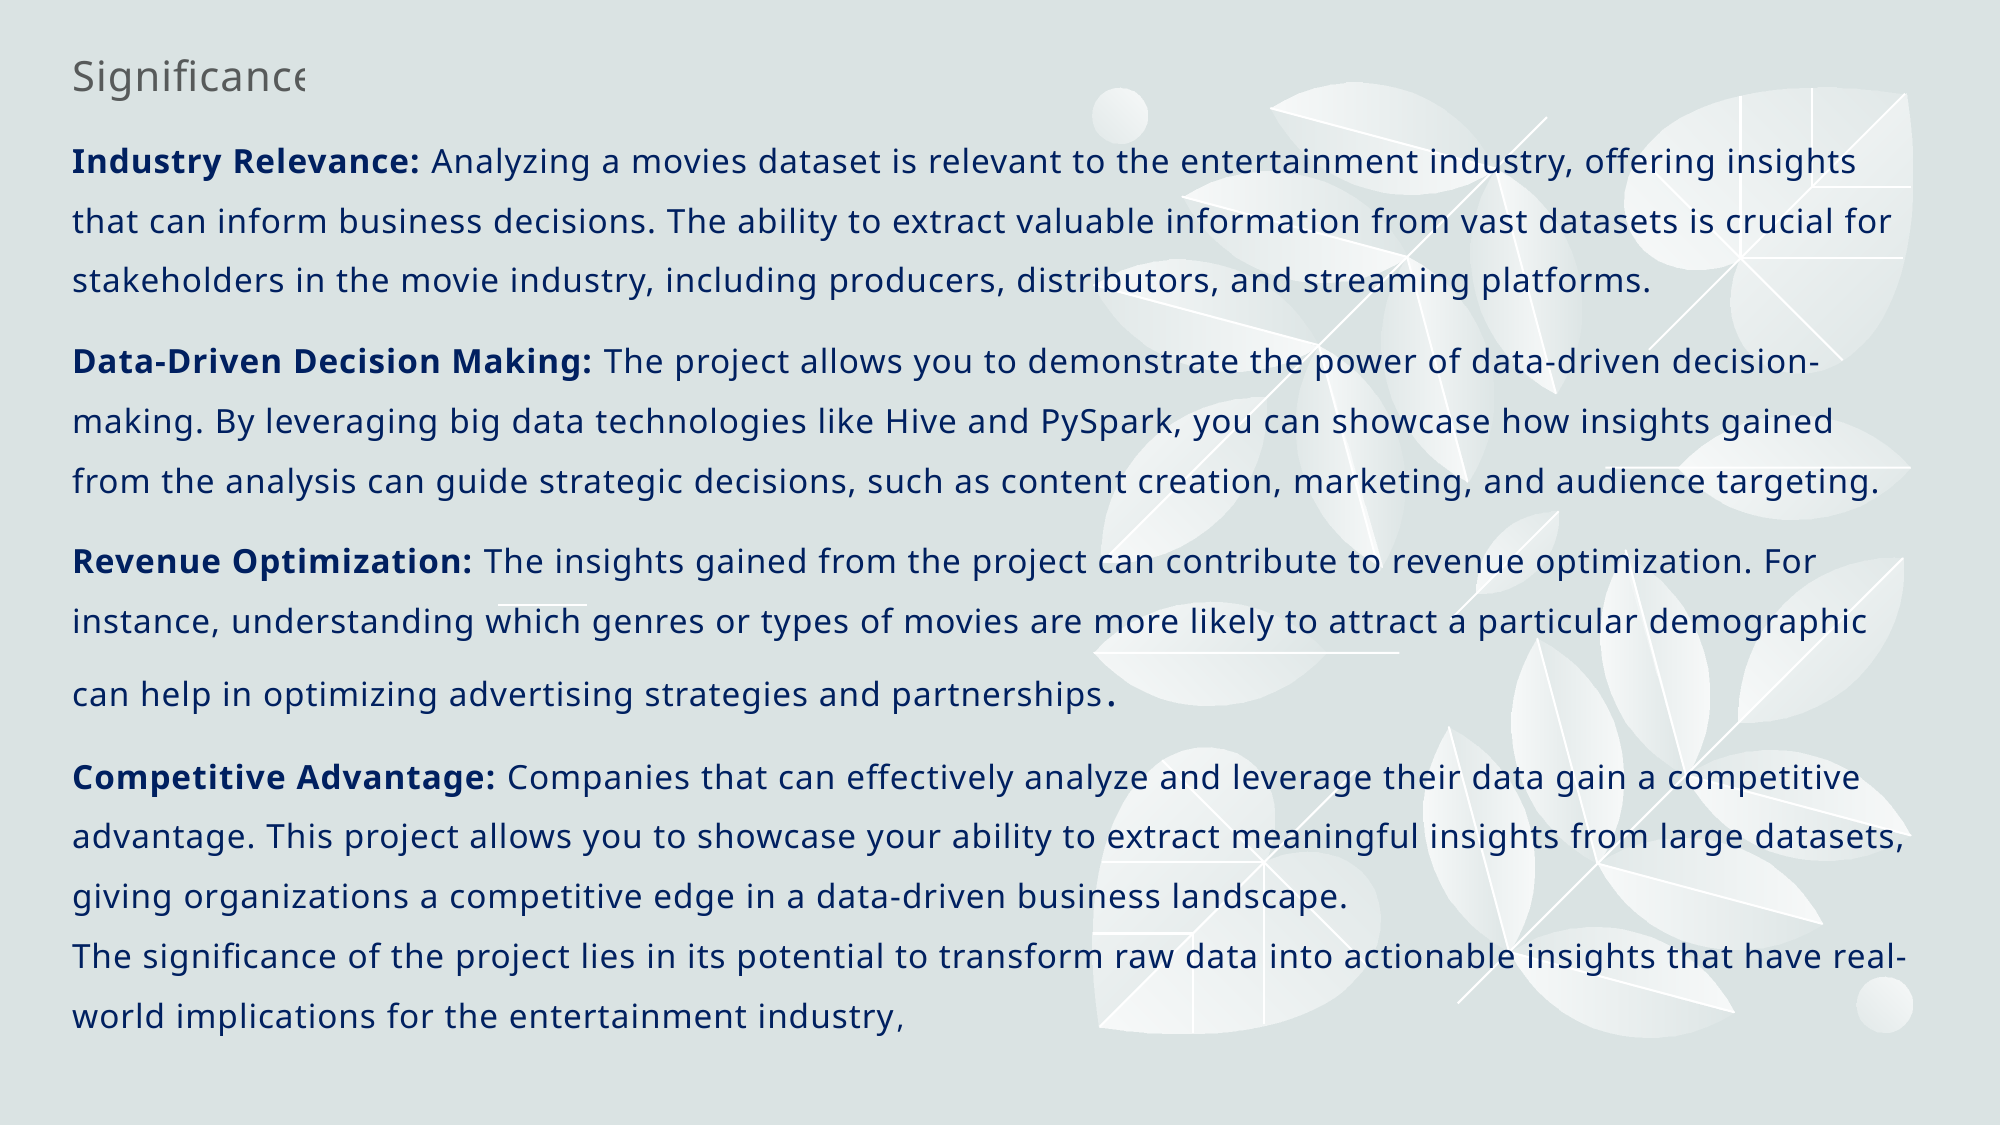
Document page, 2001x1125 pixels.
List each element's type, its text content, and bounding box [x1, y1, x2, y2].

subtitle Significance Industry Relevance: Analyzing a movies dataset is relevant to the entertainment industry, offering insights that can inform business decisions. The ability to extract valuable information from vast datasets is crucial for stakeholders in the movie industry, including producers, distributors, and streaming platforms. Data-Driven Decision Making: The project allows you to demonstrate the power of data-driven decision-making. By leveraging big data technologies like Hive and PySpark, you can showcase how insights gained from the analysis can guide strategic decisions, such as content creation, marketing, and audience targeting. Revenue Optimization: The insights gained from the project can contribute to revenue optimization. For instance, understanding which genres or types of movies are more likely to attract a particular demographic can help in optimizing advertising strategies and partnerships. Competitive Advantage: Companies that can effectively analyze and leverage their data gain a competitive advantage. This project allows you to showcase your ability to extract meaningful insights from large datasets, giving organizations a competitive edge in a data-driven business landscape. The significance of the project lies in its potential to transform raw data into actionable insights that have real-world implications for the entertainment industry, [57, 16, 1943, 1061]
